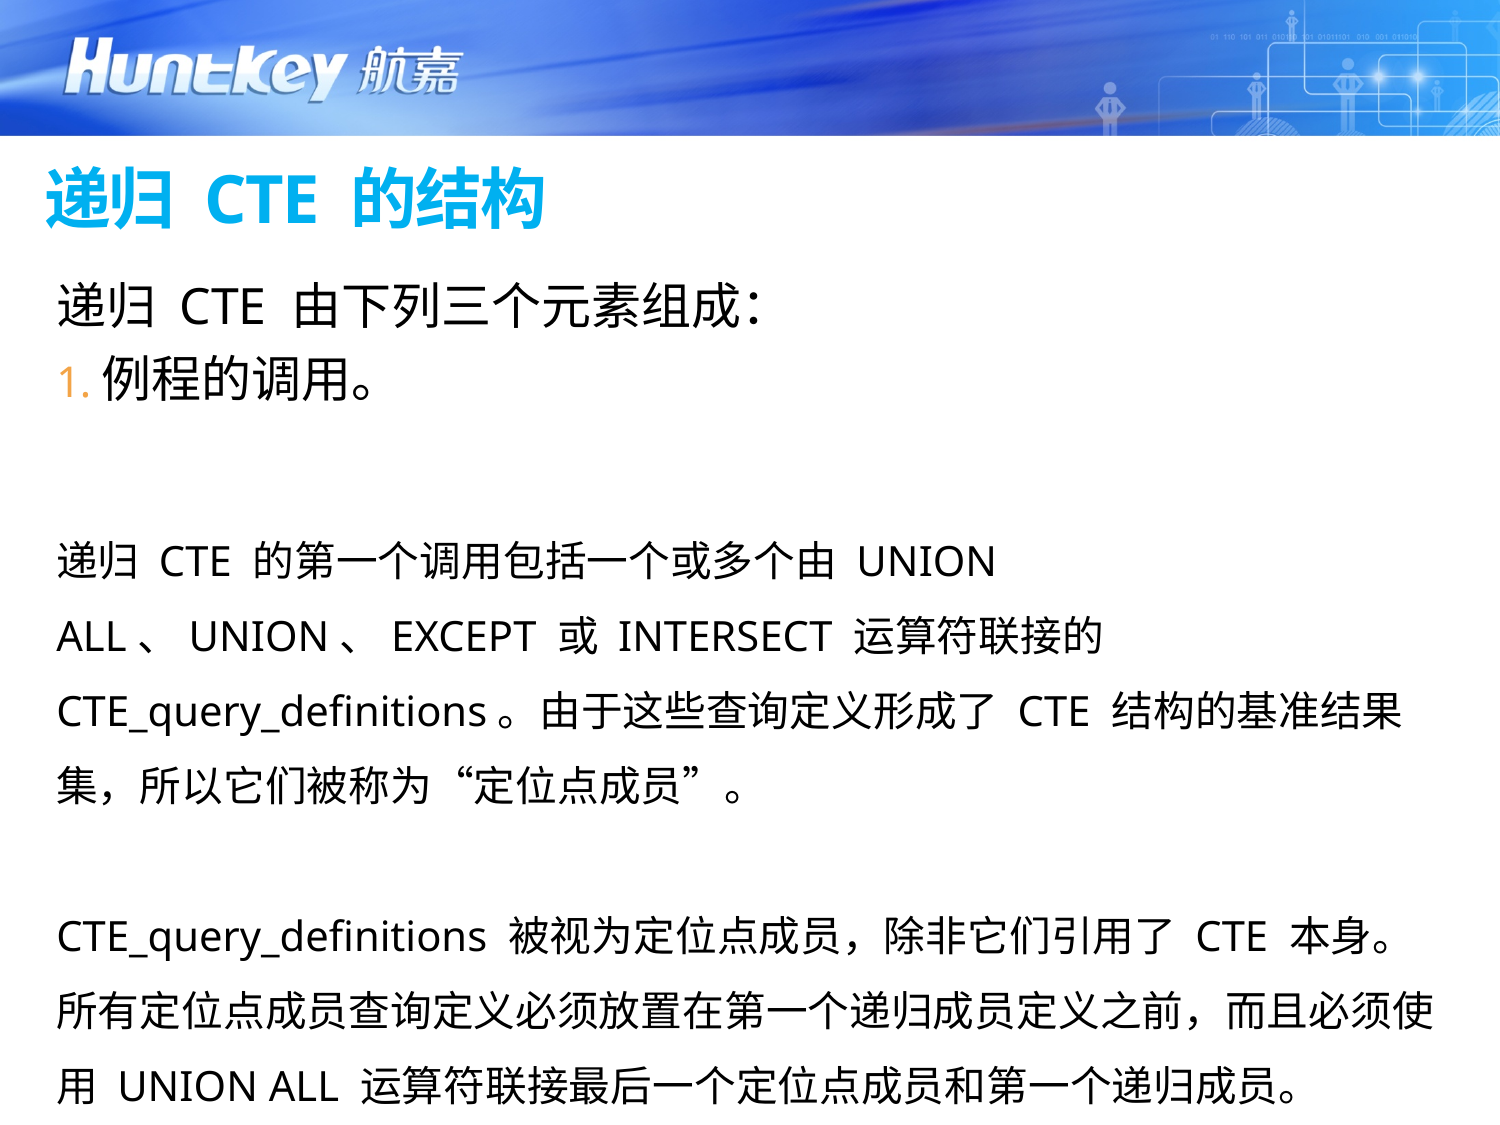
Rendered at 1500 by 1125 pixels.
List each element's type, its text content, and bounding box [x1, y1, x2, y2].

title 递归 CTE 的结构 [29, 149, 1380, 244]
list 递归 CTE 由下列三个元素组成： 例程的调用。 递归 CTE 的第一个调用包括一个或多个由 UNION ALL、UNION、EXCEPT 或 INTERSECT 运算符联接的 CTE_query_definitions。由于这些查询定义形成了 CTE 结构的基准结果集，所以它们被称为“定位点成员”。 CTE_query_definitions 被视为定位点成员，除非它们引用了 CTE 本身。所有定位点成员查询定义必须放置在第一个递归成员定义之前，而且必须使用 UNION ALL 运算符联接最后一个定位点成员和第一个递归成员。 [41, 267, 1459, 1071]
picture [0, 0, 1500, 1125]
